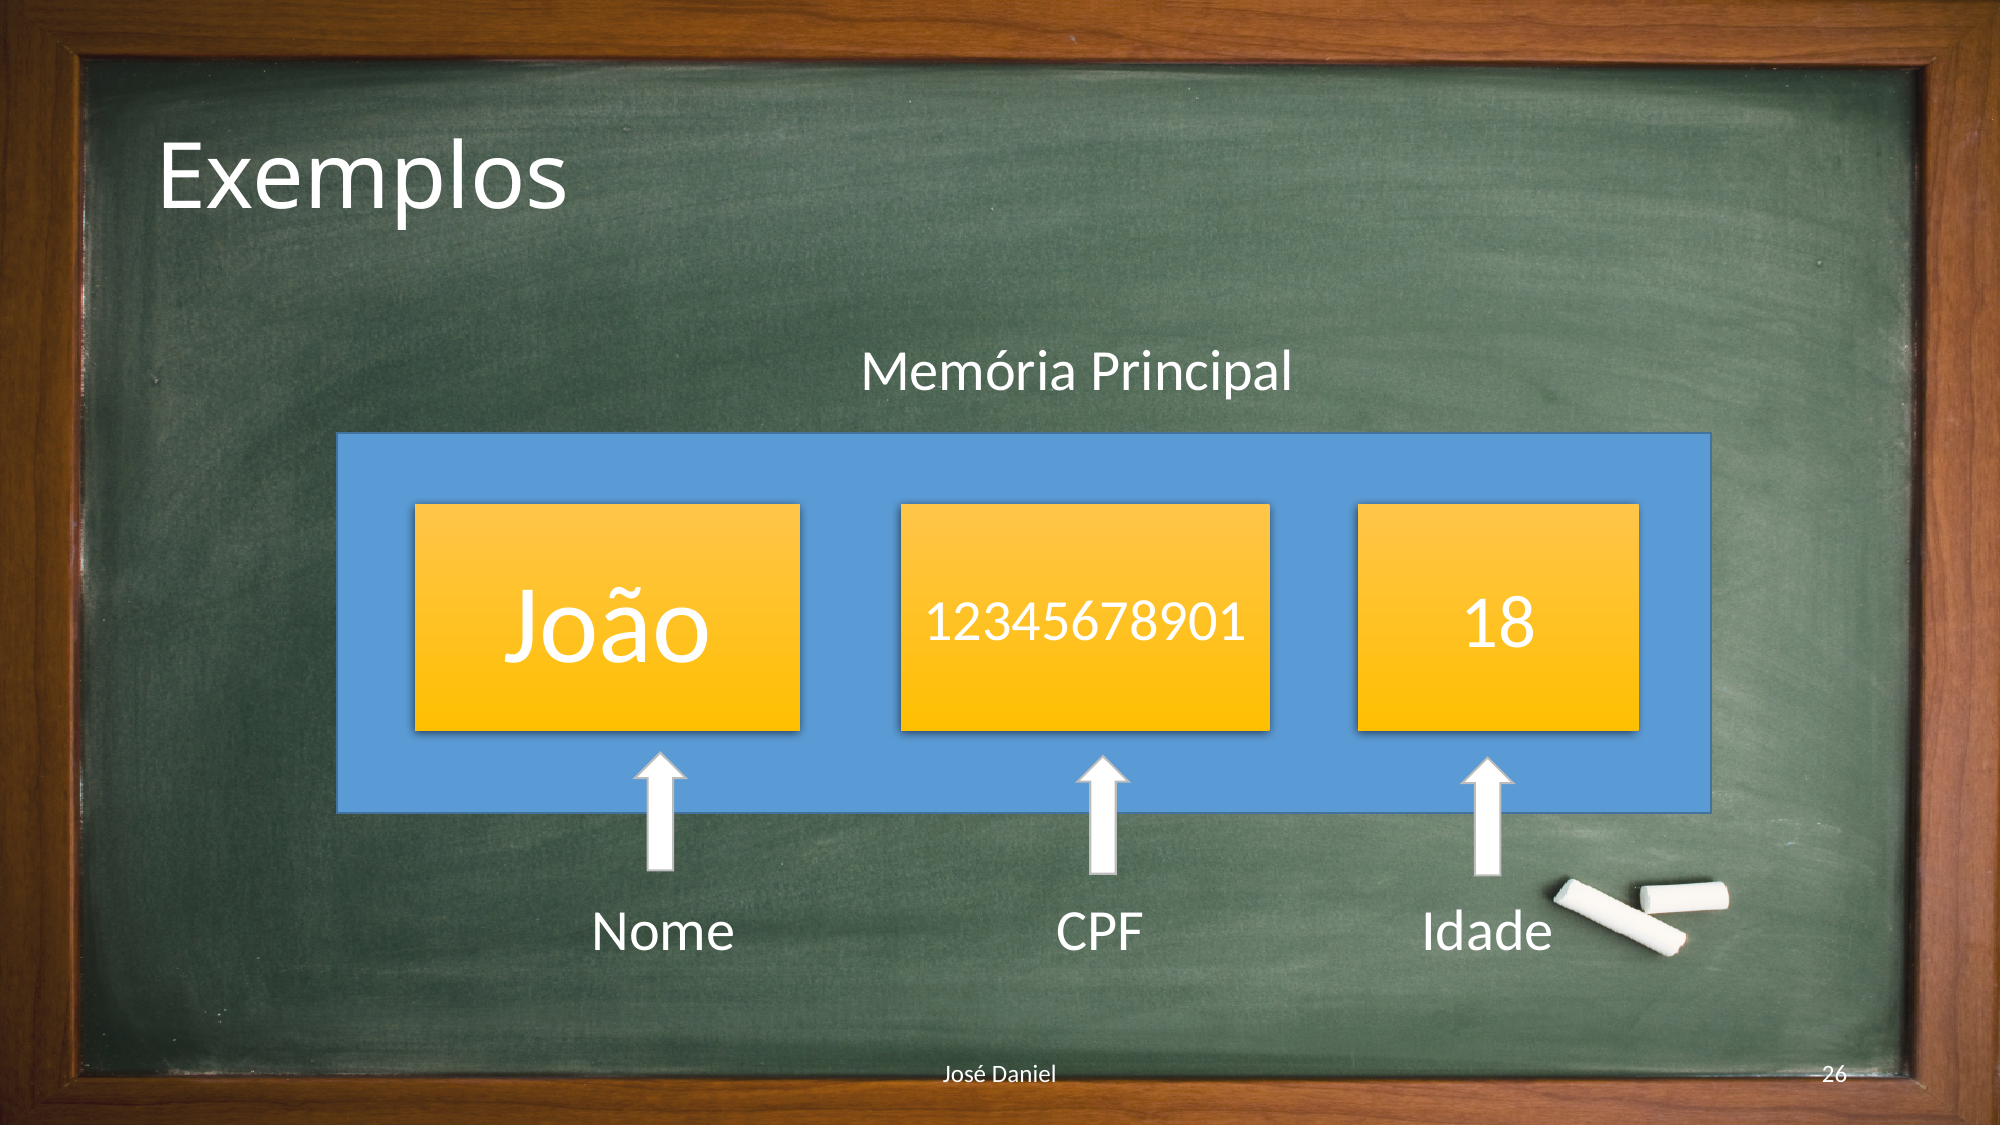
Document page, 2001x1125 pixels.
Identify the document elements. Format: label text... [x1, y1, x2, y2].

text_box João [415, 504, 800, 731]
text_box 12345678901 [901, 504, 1270, 731]
text_box [1459, 756, 1516, 877]
text_box 18 [1358, 504, 1639, 731]
text_box Nome [576, 884, 751, 970]
text_box Idade [1406, 884, 1569, 970]
text_box CPF [1042, 884, 1160, 970]
footer José Daniel [662, 1042, 1338, 1103]
slide_number 26 [1412, 1042, 1863, 1103]
picture [0, 0, 2000, 1125]
text_box Memória Principal [845, 324, 1310, 410]
text_box [632, 751, 689, 872]
text_box [1074, 754, 1132, 875]
title Exemplos [139, 70, 1865, 288]
text_box [336, 432, 1712, 814]
